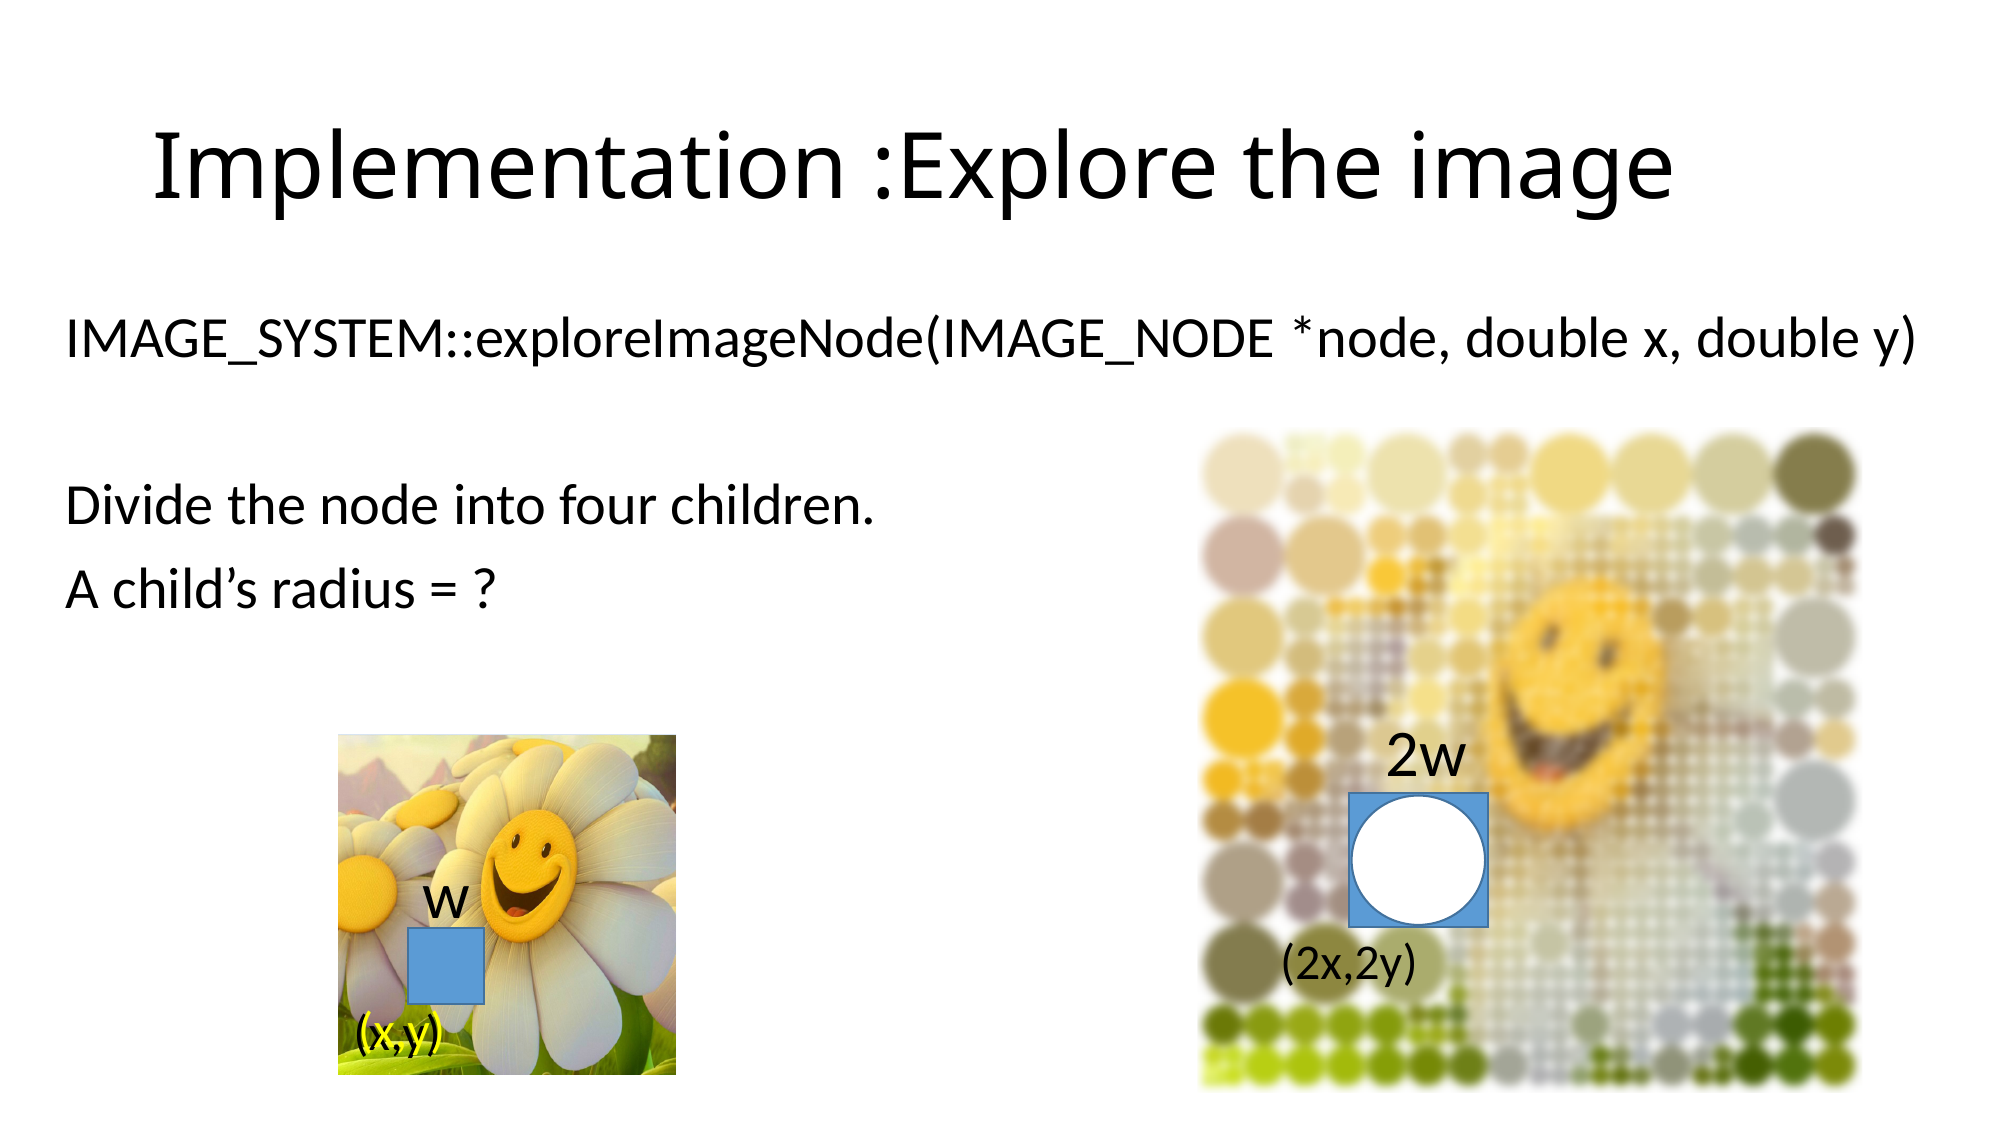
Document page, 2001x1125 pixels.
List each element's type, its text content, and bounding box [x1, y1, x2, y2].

picture [1197, 427, 1863, 1093]
list IMAGE_SYSTEM::exploreImageNode(IMAGE_NODE *node, double x, double y) Divide the node into four children. A child’s radius = ? [50, 299, 2000, 1014]
picture [338, 734, 677, 1075]
title Implementation :Explore the image [137, 59, 1863, 278]
